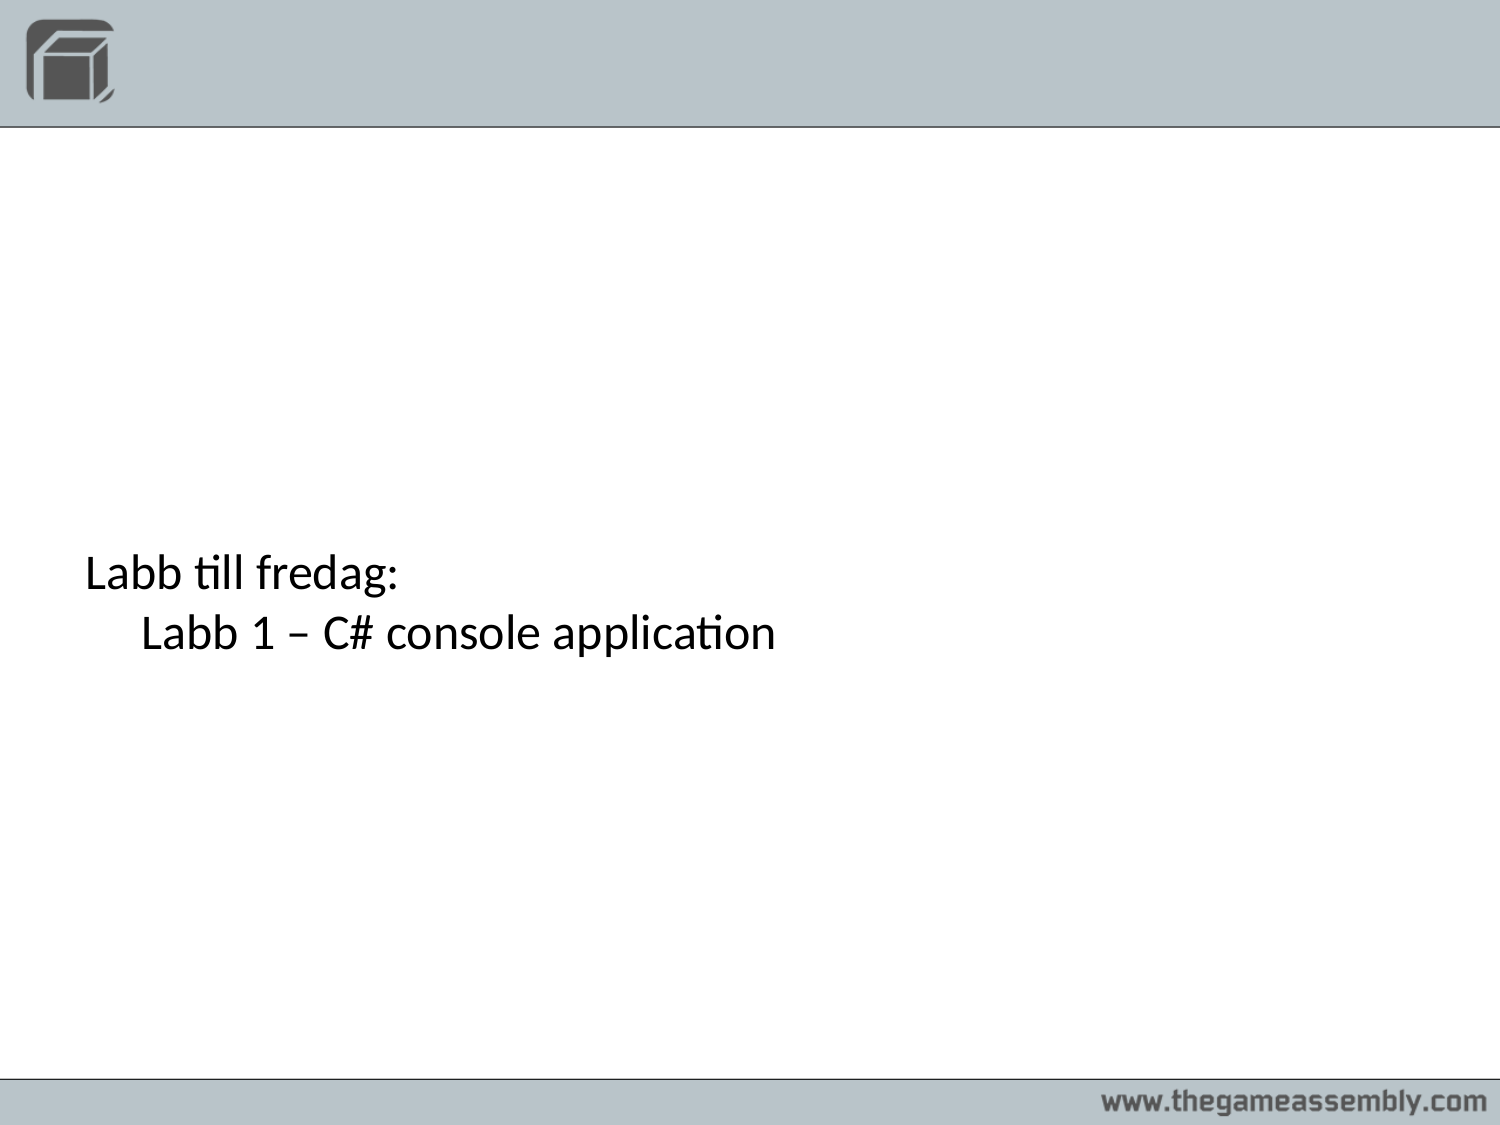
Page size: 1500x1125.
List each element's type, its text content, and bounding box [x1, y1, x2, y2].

list Labb till fredag: Labb 1 – C# console application [70, 152, 1421, 1048]
picture [0, 0, 1500, 1125]
